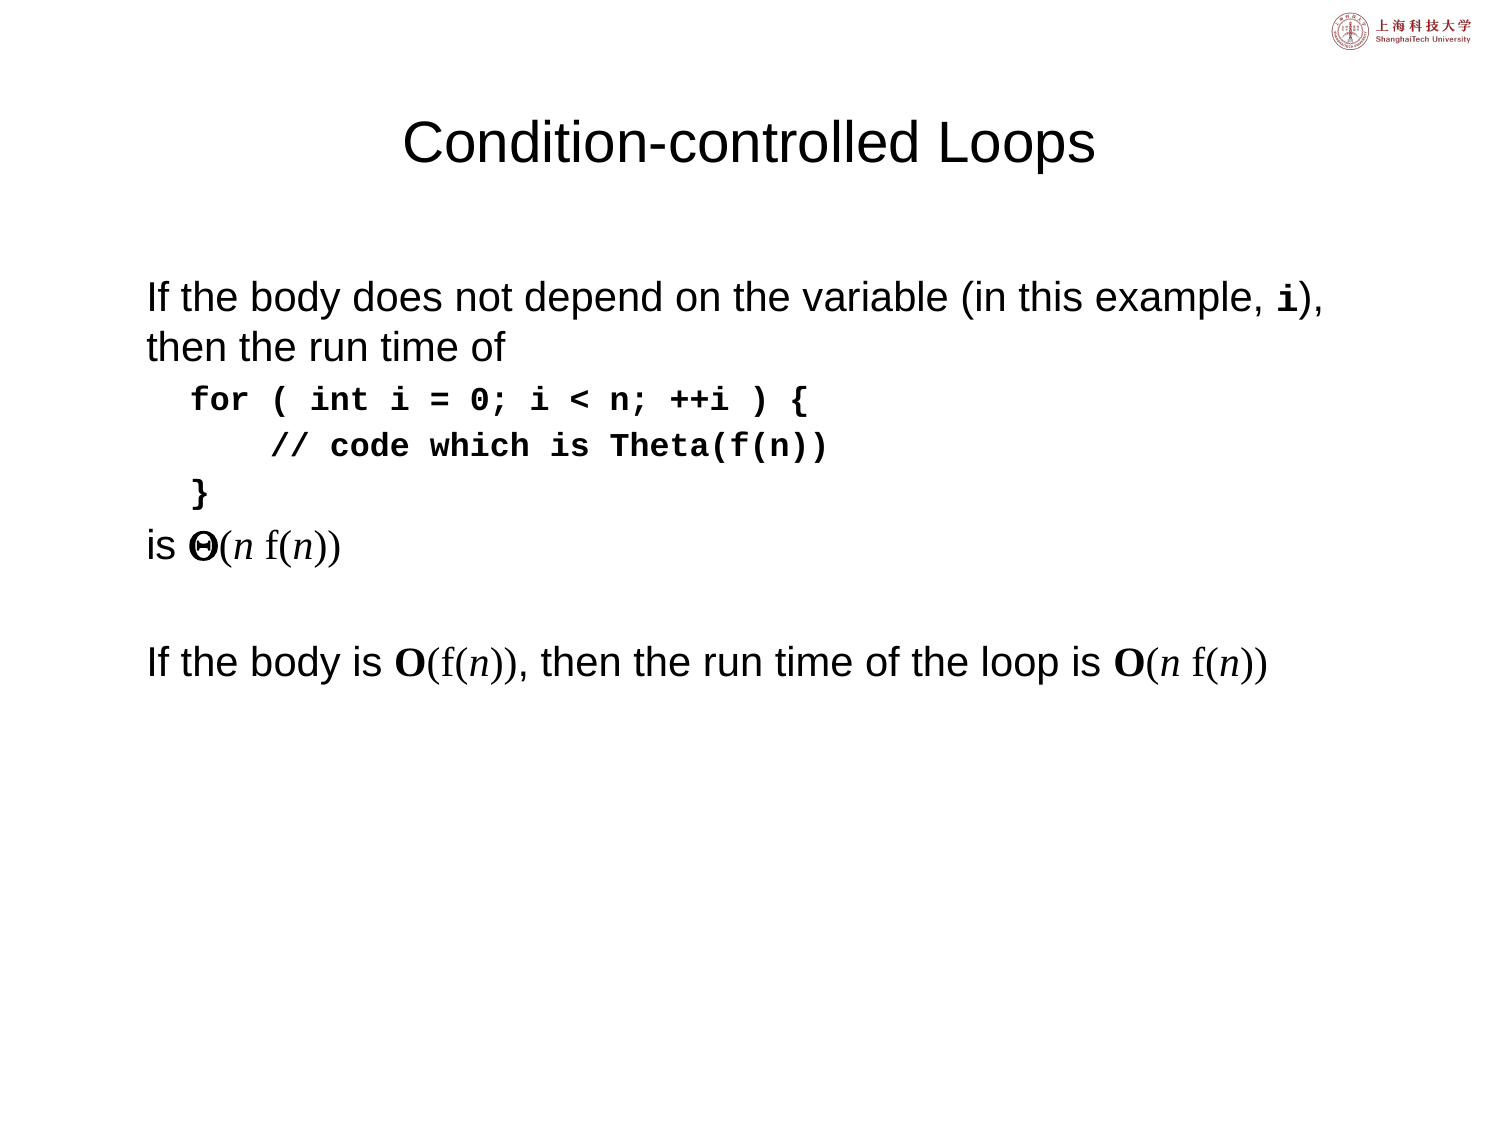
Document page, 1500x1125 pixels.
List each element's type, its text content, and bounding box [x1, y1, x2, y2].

picture [1327, 0, 1478, 109]
list If the body does not depend on the variable (in this example, i), then the run time of for ( int i = 0; i < n; ++i ) { // code which is Theta(f(n)) } is Q(n f(n)) If the body is O(f(n)), then the run time of the loop is O(n f(n)) [74, 262, 1426, 1006]
title Condition-controlled Loops [74, 44, 1426, 233]
